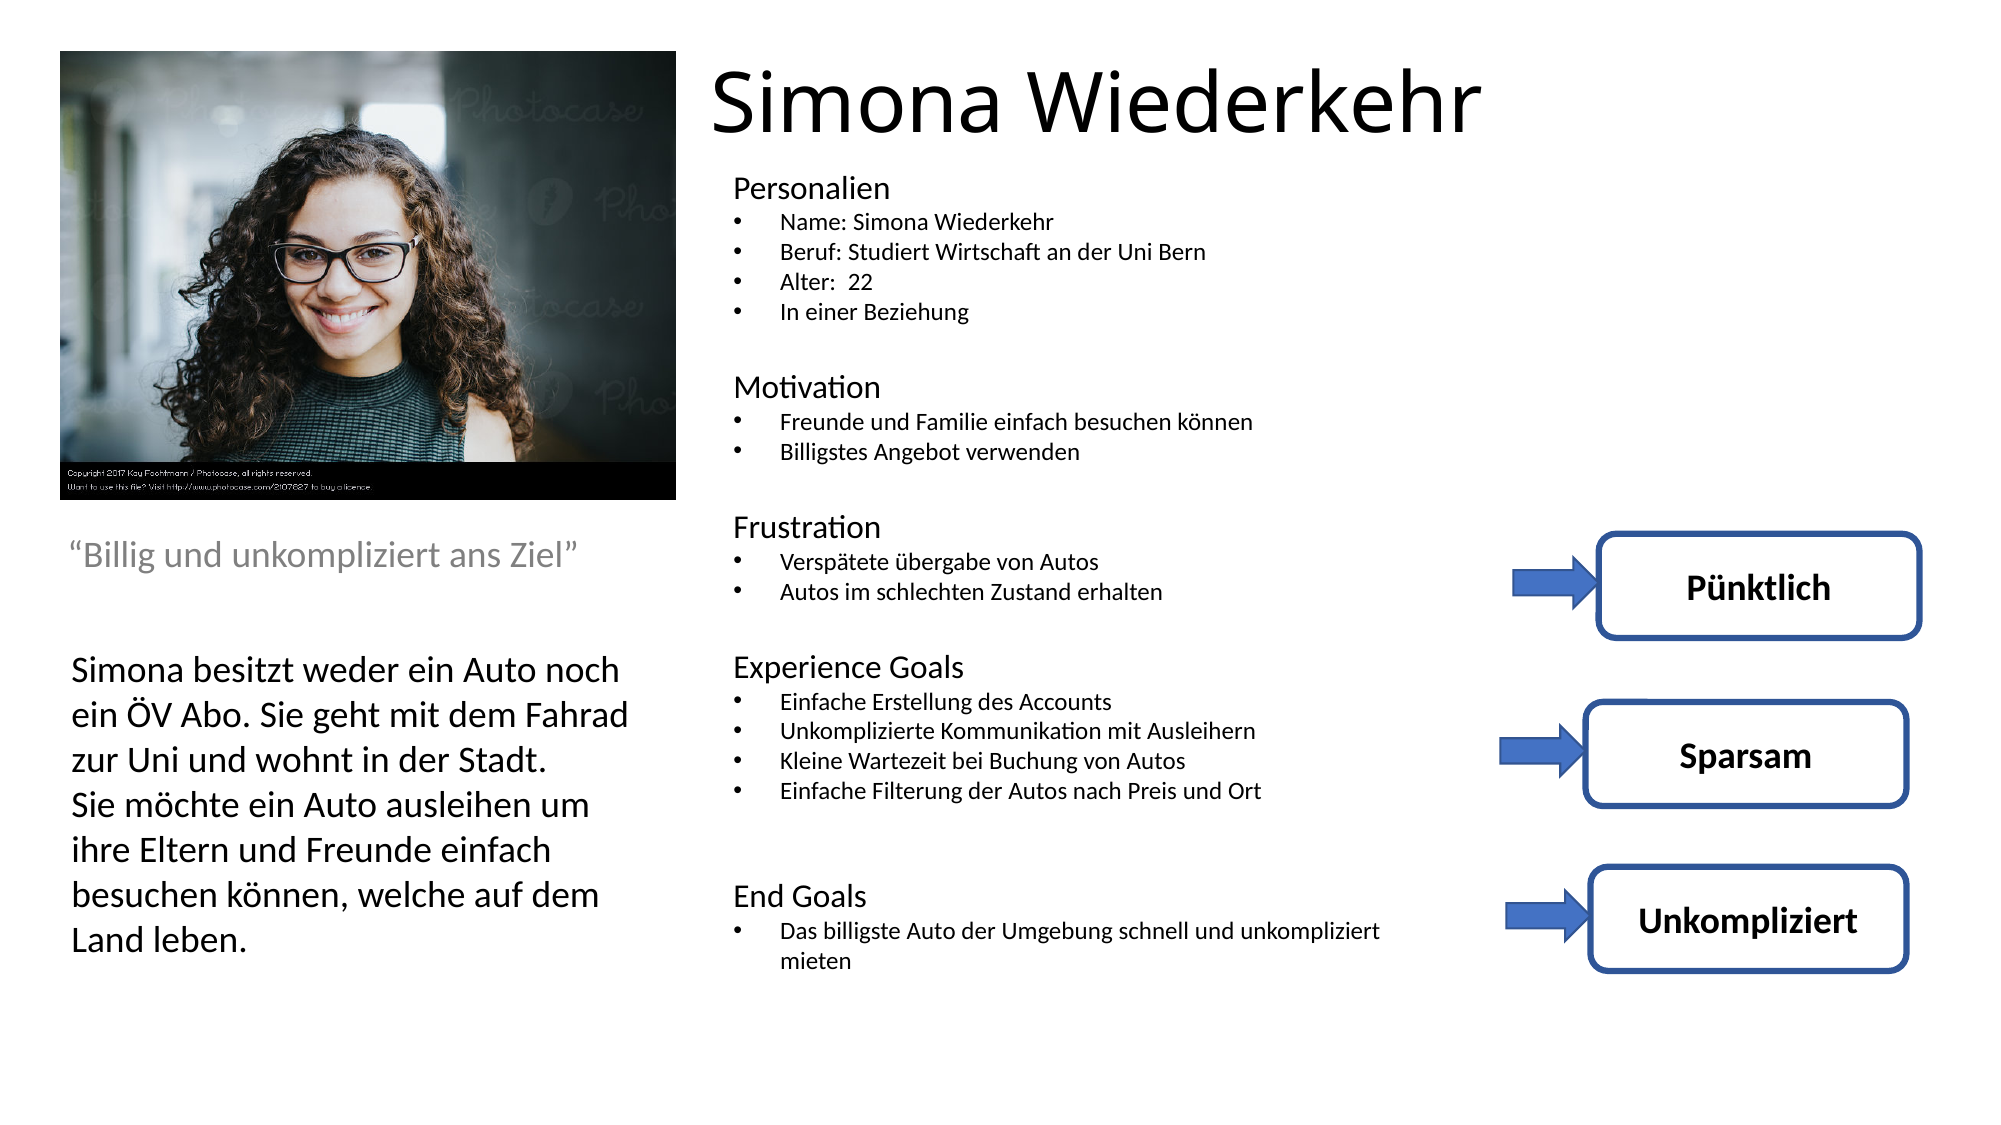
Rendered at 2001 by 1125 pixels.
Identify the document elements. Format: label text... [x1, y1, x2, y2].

title Simona Wiederkehr [695, 53, 1836, 159]
text_box Personalien Name: Simona Wiederkehr Beruf: Studiert Wirtschaft an der Uni Bern Alter: 22 In einer Beziehung Motivation Freunde und Familie einfach besuchen können Billigstes Angebot verwenden Frustration Verspätete übergabe von Autos Autos im schlechten Zustand erhalten Experience Goals Einfache Erstellung des Accounts Unkomplizierte Kommunikation mit Ausleihern Kleine Wartezeit bei Buchung von Autos Einfache Filterung der Autos nach Preis und Ort End Goals Das billigste Auto der Umgebung schnell und unkompliziert mieten [718, 158, 1440, 1062]
text_box “Billig und unkompliziert ans Ziel” [52, 522, 670, 583]
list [60, 51, 676, 500]
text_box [1500, 701, 1907, 807]
text_box Simona besitzt weder ein Auto noch ein ÖV Abo. Sie geht mit dem Fahrad zur Uni und wohnt in der Stadt. Sie möchte ein Auto ausleihen um ihre Eltern und Freunde einfach besuchen können, welche auf dem Land leben. [56, 637, 646, 968]
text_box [1513, 533, 1920, 638]
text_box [1506, 866, 1907, 971]
